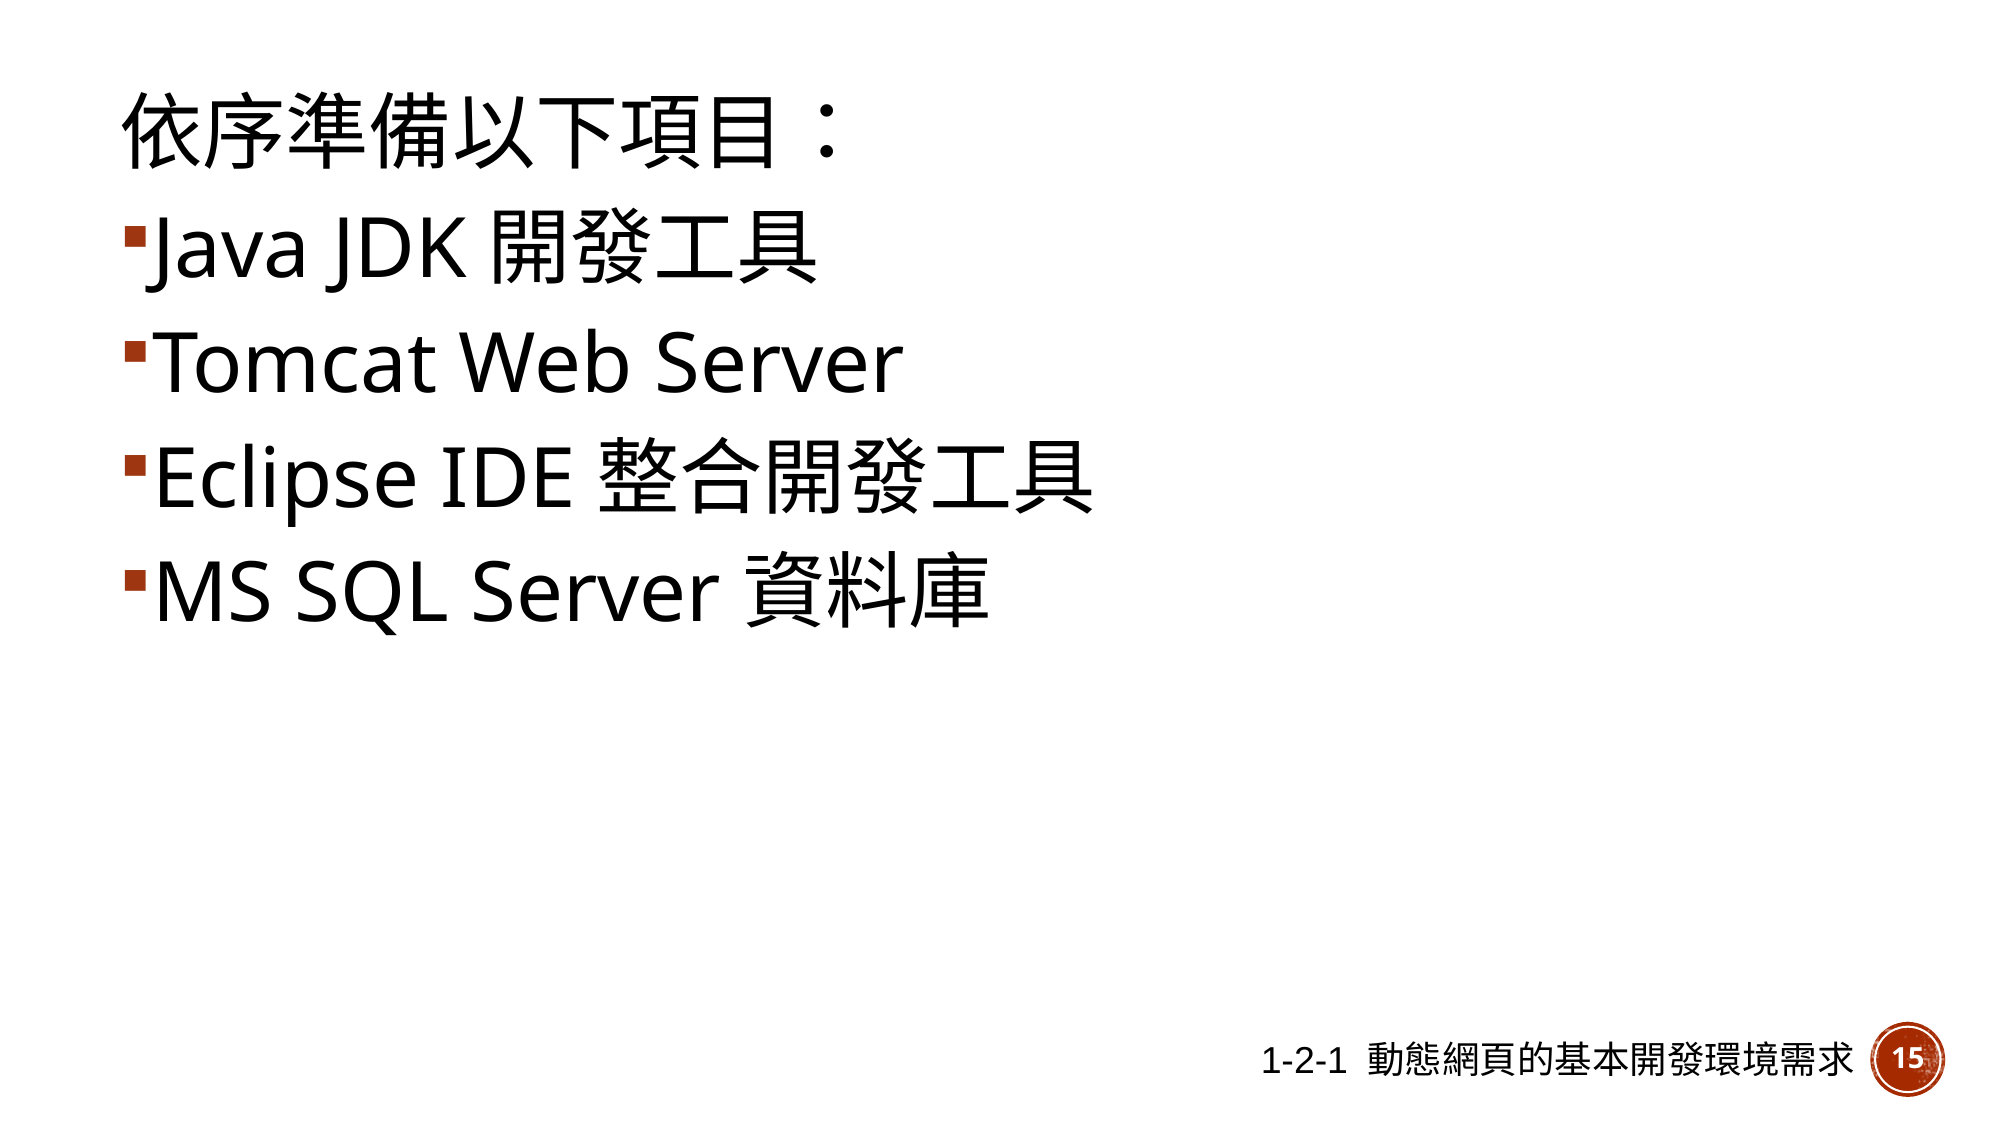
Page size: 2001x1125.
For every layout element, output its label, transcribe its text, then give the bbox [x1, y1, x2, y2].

text_box 1-2-1 動態網頁的基本開發環境需求 [1246, 1028, 1870, 1125]
list 依序準備以下項目： Java JDK開發工具 Tomcat Web Server Eclipse IDE整合開發工具 MS SQL Server資料庫 [104, 83, 1691, 720]
slide_number 15 [1870, 1028, 1961, 1089]
